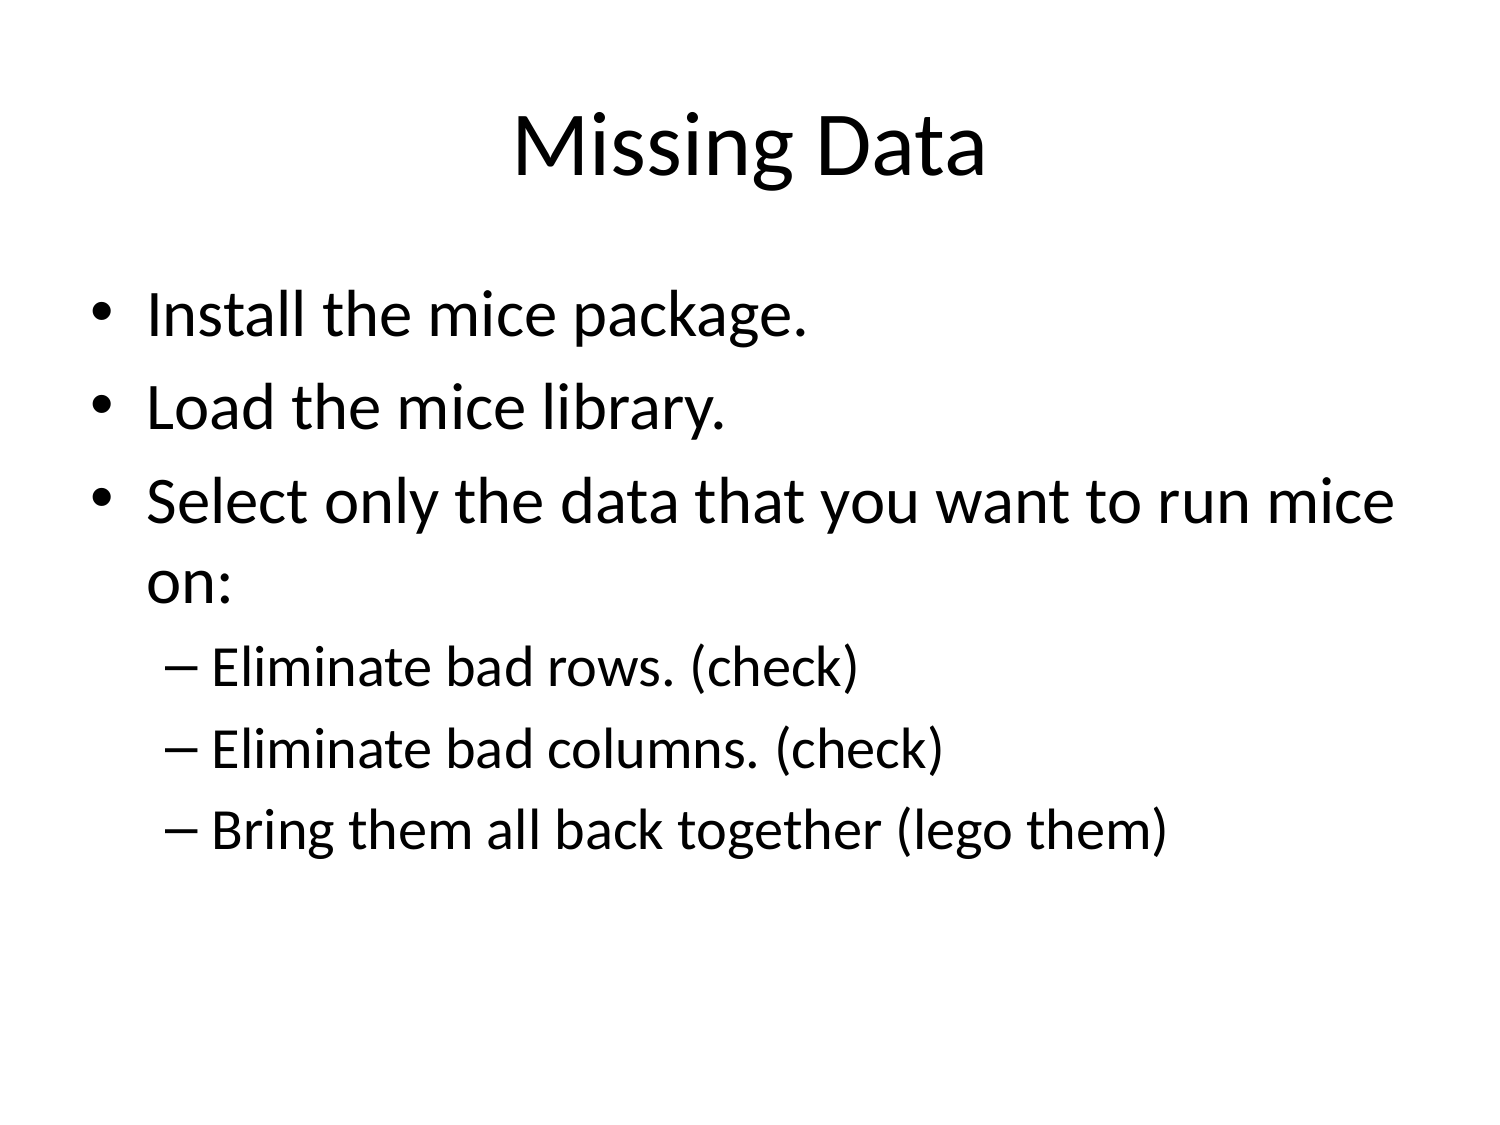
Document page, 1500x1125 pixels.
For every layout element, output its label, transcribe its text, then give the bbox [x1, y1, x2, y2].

title Missing Data [75, 45, 1425, 233]
list Install the mice package. Load the mice library. Select only the data that you want to run mice on: Eliminate bad rows. (check) Eliminate bad columns. (check) Bring them all back together (lego them) [75, 262, 1425, 1005]
